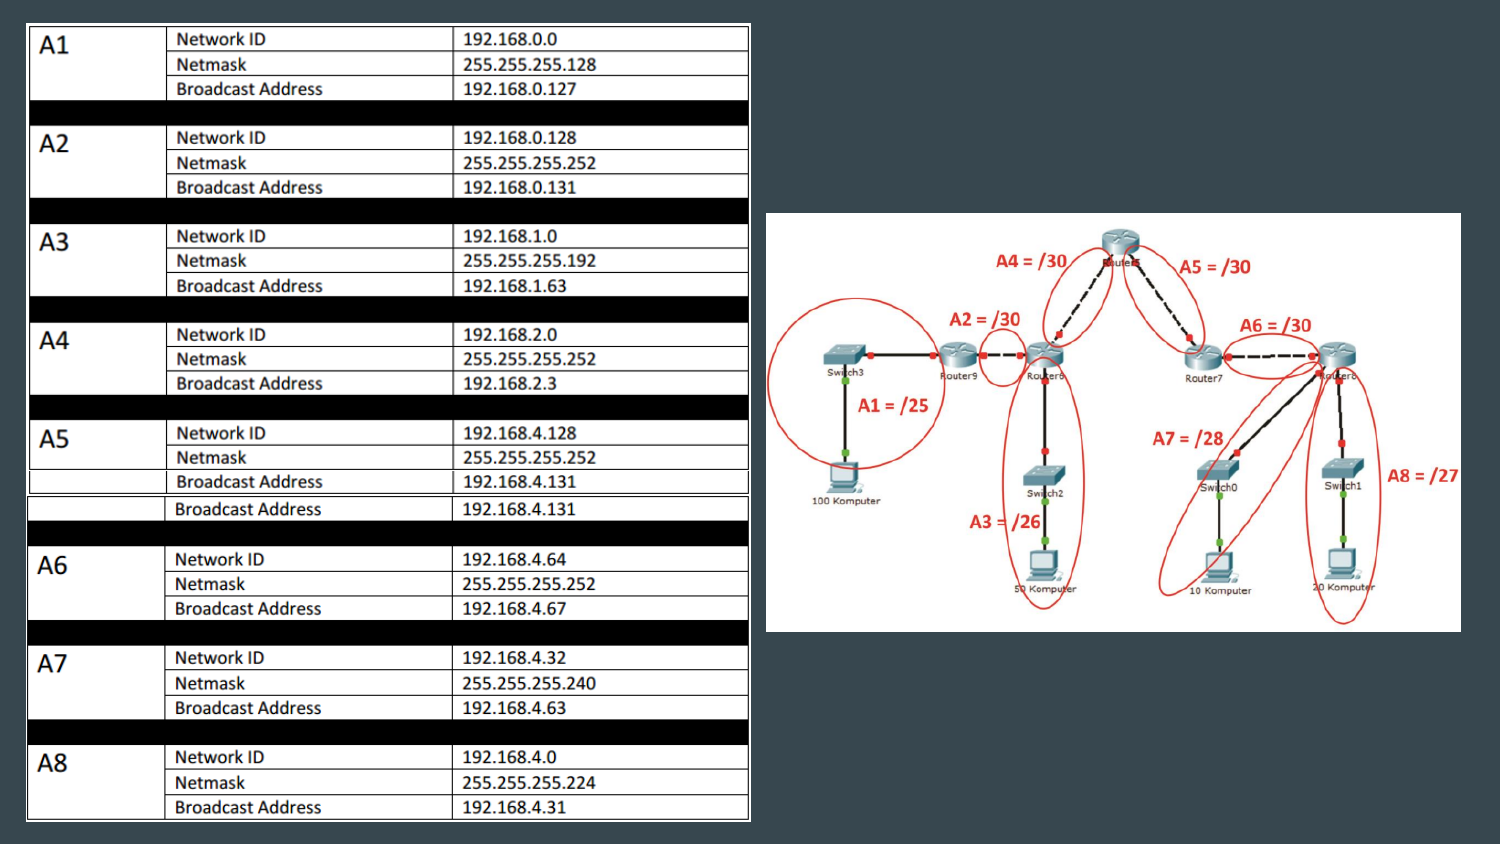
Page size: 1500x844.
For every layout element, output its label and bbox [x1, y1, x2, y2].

text_box [26, 22, 751, 822]
picture [765, 212, 1461, 633]
